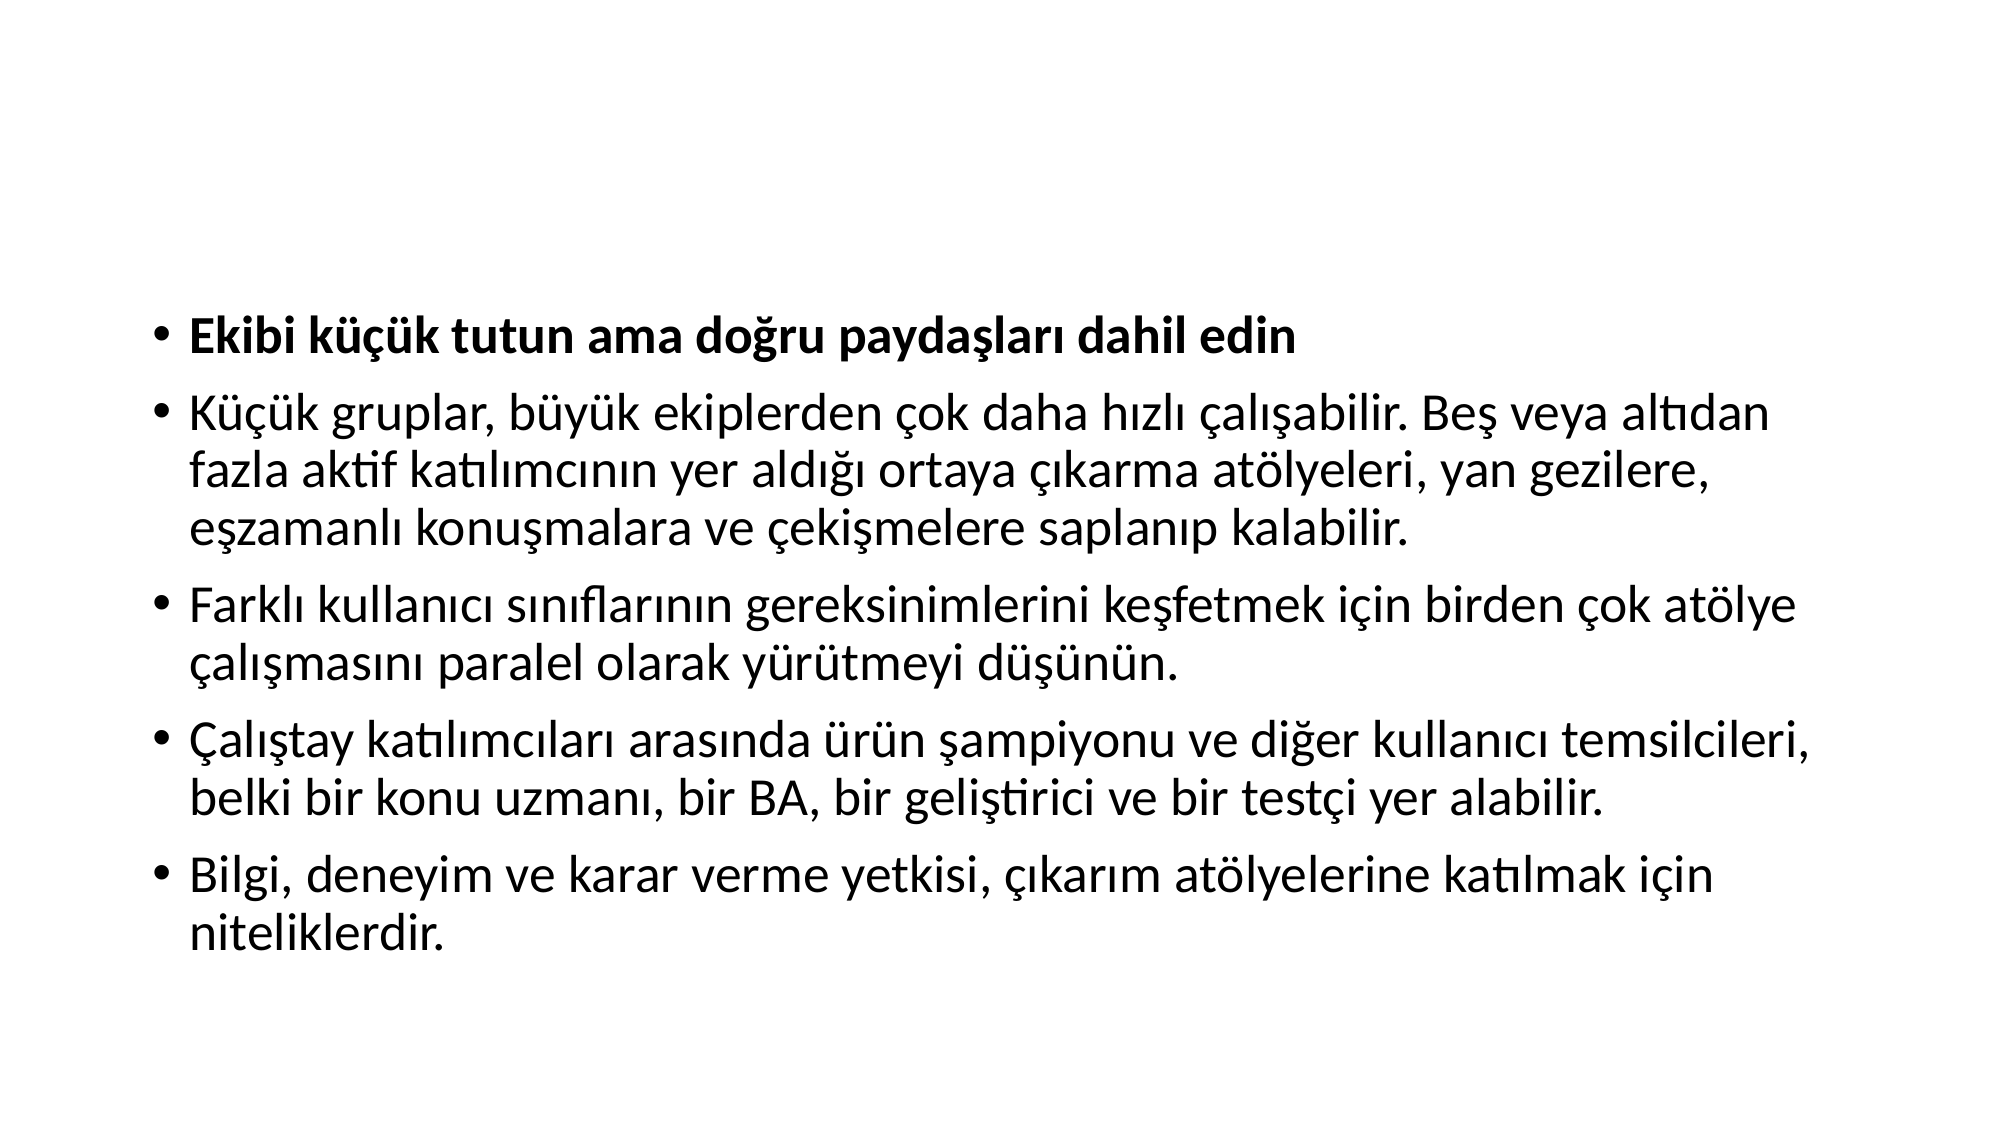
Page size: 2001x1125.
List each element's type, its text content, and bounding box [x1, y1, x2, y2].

list Ekibi küçük tutun ama doğru paydaşları dahil edin Küçük gruplar, büyük ekiplerden çok daha hızlı çalışabilir. Beş veya altıdan fazla aktif katılımcının yer aldığı ortaya çıkarma atölyeleri, yan gezilere, eşzamanlı konuşmalara ve çekişmelere saplanıp kalabilir. Farklı kullanıcı sınıflarının gereksinimlerini keşfetmek için birden çok atölye çalışmasını paralel olarak yürütmeyi düşünün. Çalıştay katılımcıları arasında ürün şampiyonu ve diğer kullanıcı temsilcileri, belki bir konu uzmanı, bir BA, bir geliştirici ve bir testçi yer alabilir. Bilgi, deneyim ve karar verme yetkisi, çıkarım atölyelerine katılmak için niteliklerdir. [137, 299, 1863, 1014]
